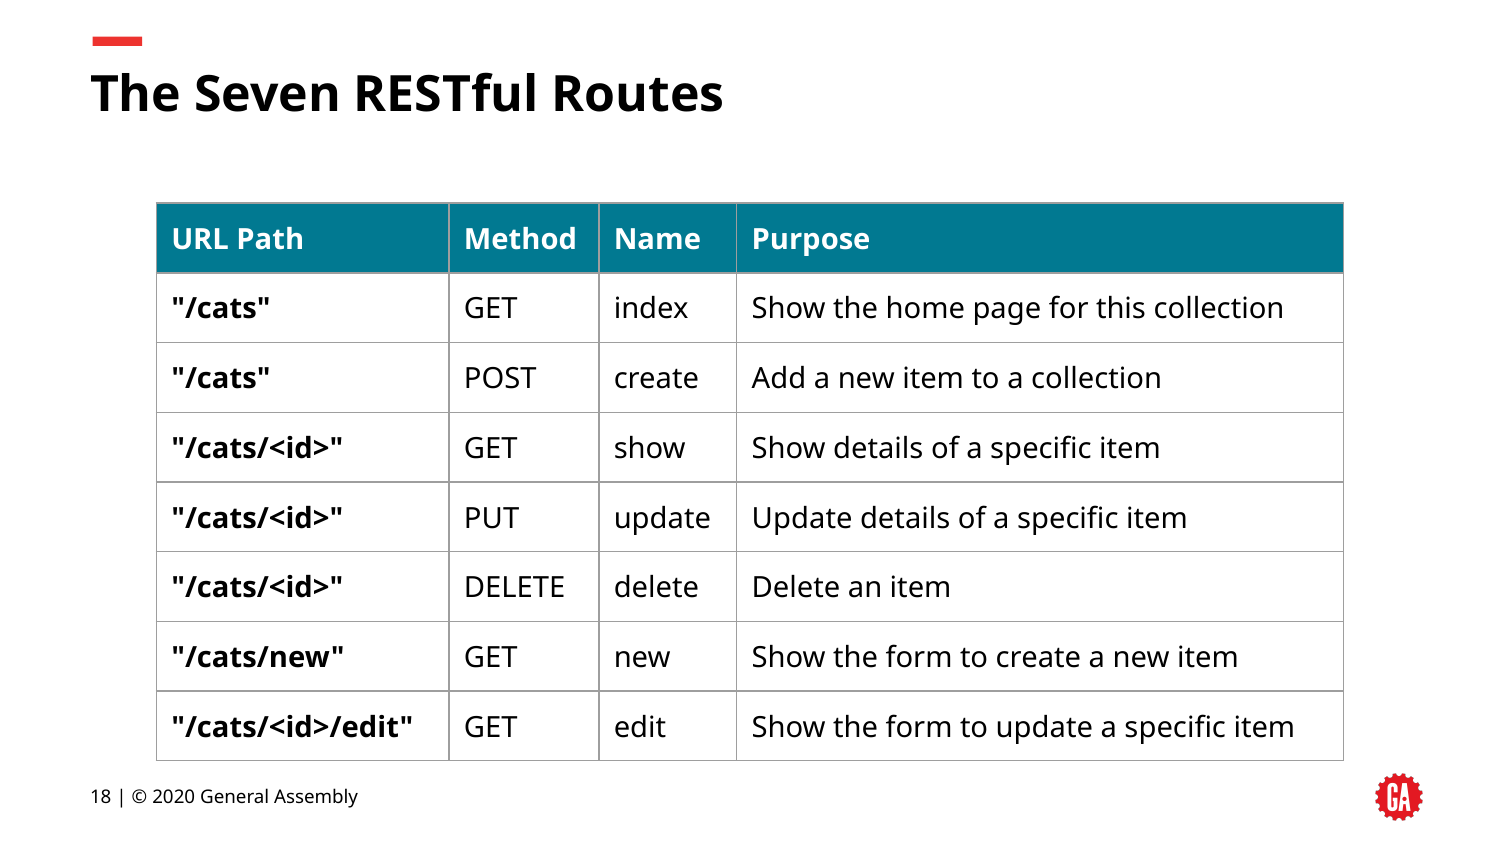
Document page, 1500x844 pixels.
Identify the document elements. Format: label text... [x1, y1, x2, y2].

table_cell Add a new item to a collection [737, 343, 1343, 412]
picture [1373, 771, 1425, 823]
table_header Name [600, 204, 736, 272]
table_cell "/cats/<id>" [157, 483, 448, 551]
table_cell "/cats/<id>/edit" [157, 692, 448, 760]
table_cell show [600, 413, 736, 481]
table_cell PUT [450, 483, 598, 551]
table_cell "/cats/new" [157, 622, 448, 690]
table_cell POST [450, 343, 598, 412]
table_cell edit [600, 692, 736, 760]
table_cell update [600, 483, 736, 551]
table_cell "/cats" [157, 343, 448, 412]
table_cell create [600, 343, 736, 412]
table_cell Update details of a specific item [737, 483, 1343, 551]
table_cell Delete an item [737, 552, 1343, 621]
table_cell Show the home page for this collection [737, 274, 1343, 342]
title The Seven RESTful Routes [75, 46, 1473, 140]
table_cell GET [450, 622, 598, 690]
table_cell Show the form to update a specific item [737, 692, 1343, 760]
table_cell DELETE [450, 552, 598, 621]
table_header Purpose [737, 204, 1343, 272]
table_cell "/cats/<id>" [157, 552, 448, 621]
table_cell Show details of a specific item [737, 413, 1343, 481]
slide_number ‹#› | © 2020 General Assembly [75, 764, 465, 830]
table_header Method [450, 204, 598, 272]
table_cell "/cats/<id>" [157, 413, 448, 481]
table_cell "/cats" [157, 274, 448, 342]
table_cell new [600, 622, 736, 690]
table_cell GET [450, 413, 598, 481]
table_cell Show the form to create a new item [737, 622, 1343, 690]
table_cell GET [450, 692, 598, 760]
table_header URL Path [157, 204, 448, 272]
table_cell GET [450, 274, 598, 342]
table_cell index [600, 274, 736, 342]
table_cell delete [600, 552, 736, 621]
